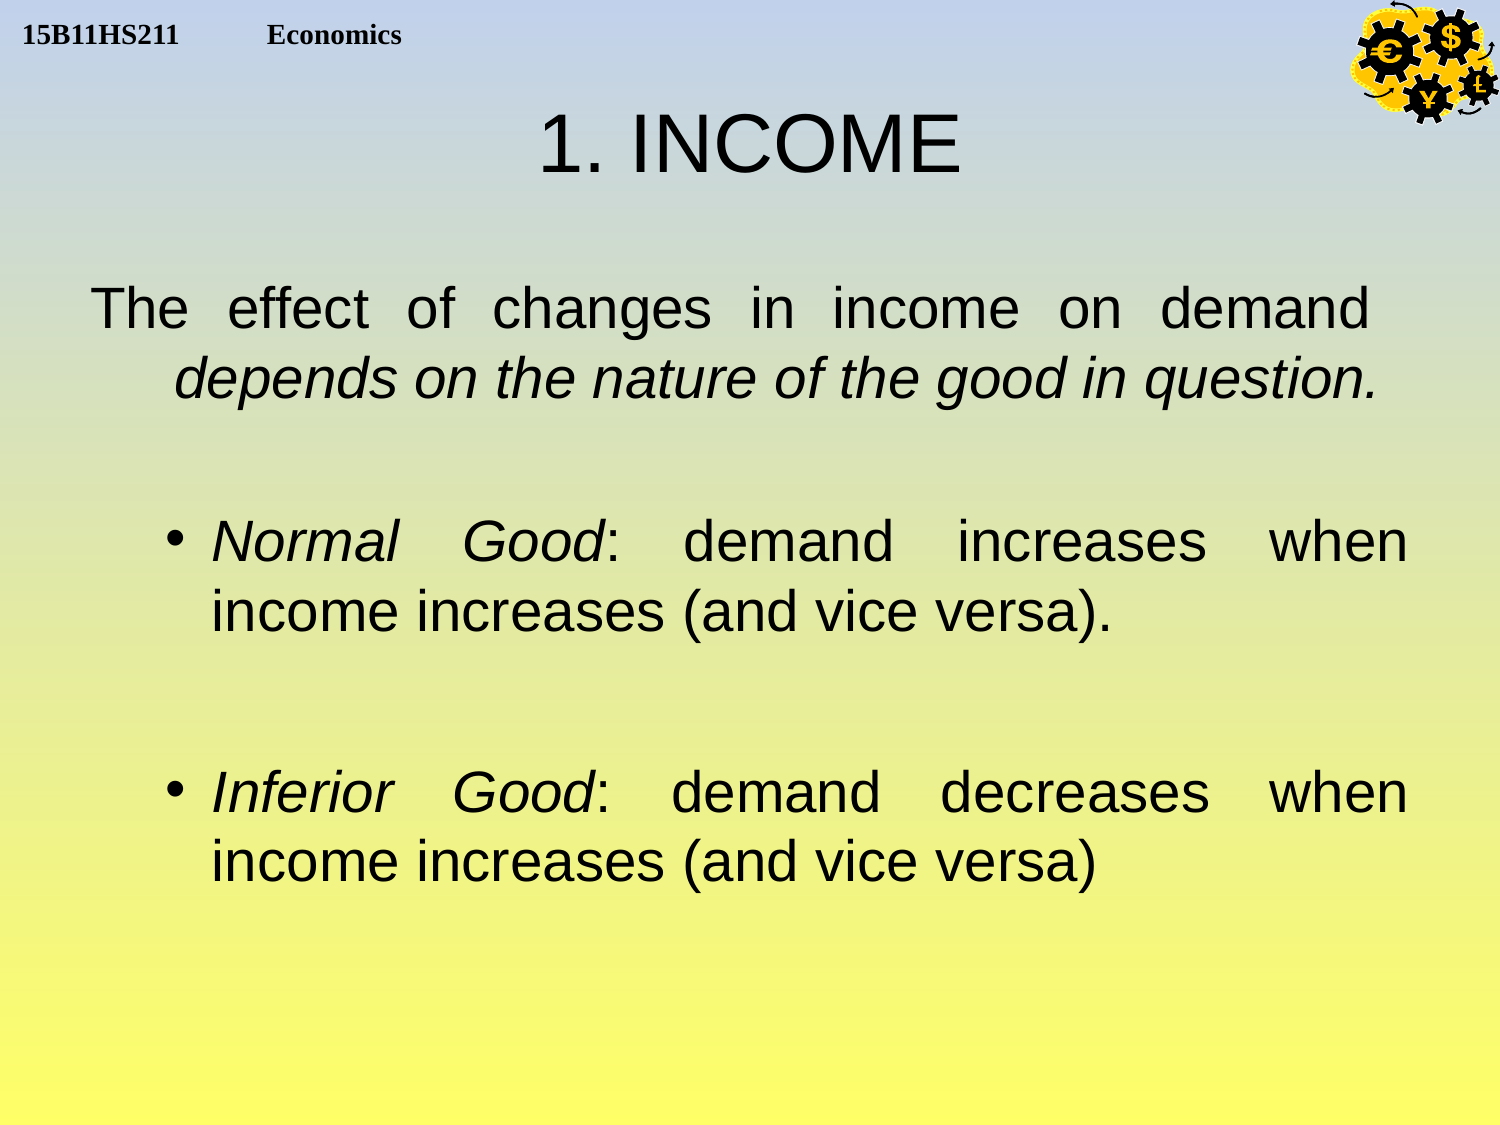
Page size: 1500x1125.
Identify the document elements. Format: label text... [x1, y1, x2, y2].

title 1. INCOME [75, 45, 1425, 233]
list The effect of changes in income on demand depends on the nature of the good in question. Normal Good: demand increases when income increases (and vice versa). Inferior Good: demand decreases when income increases (and vice versa) [75, 262, 1425, 1005]
